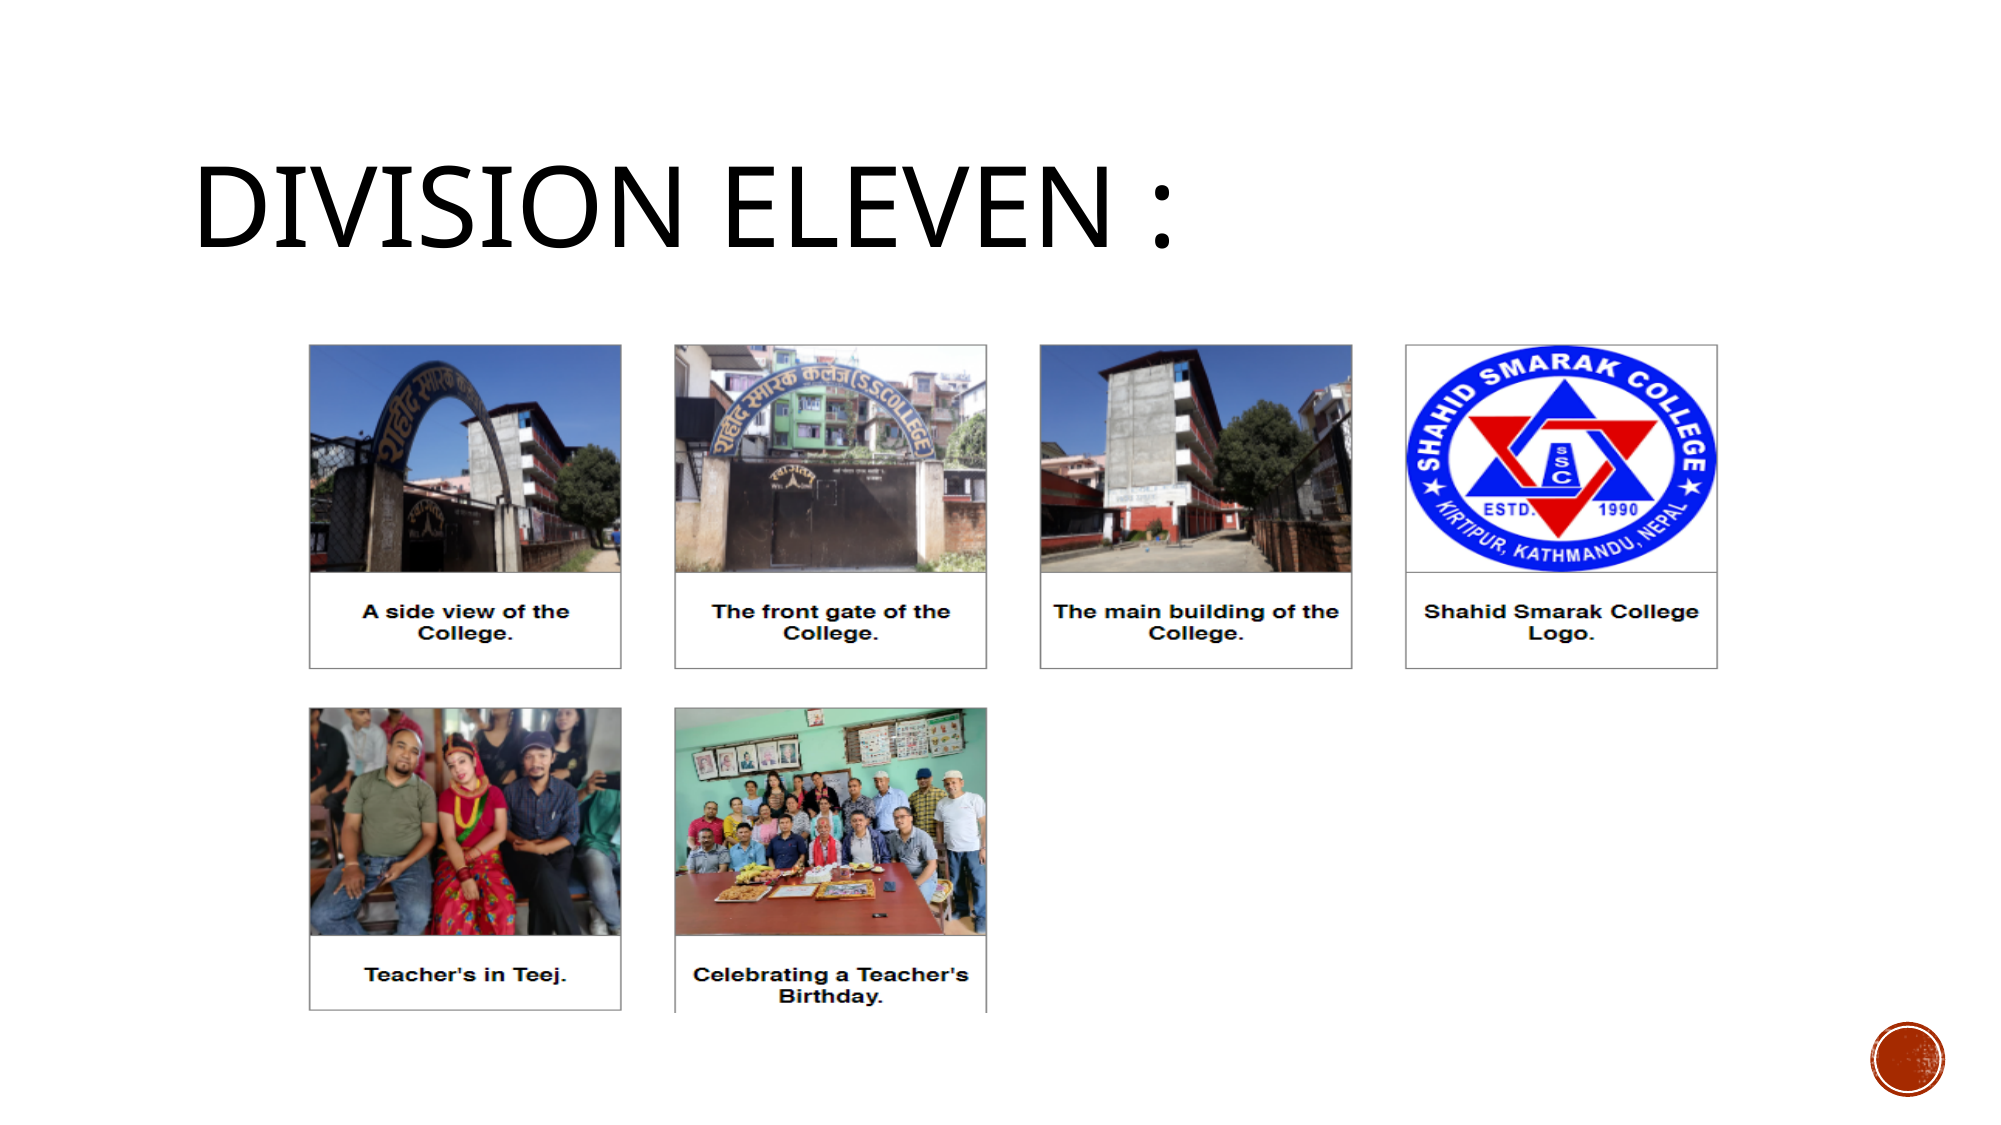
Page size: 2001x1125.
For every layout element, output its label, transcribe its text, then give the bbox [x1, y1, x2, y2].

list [257, 316, 1759, 1011]
title Division Eleven : [175, 79, 1826, 344]
